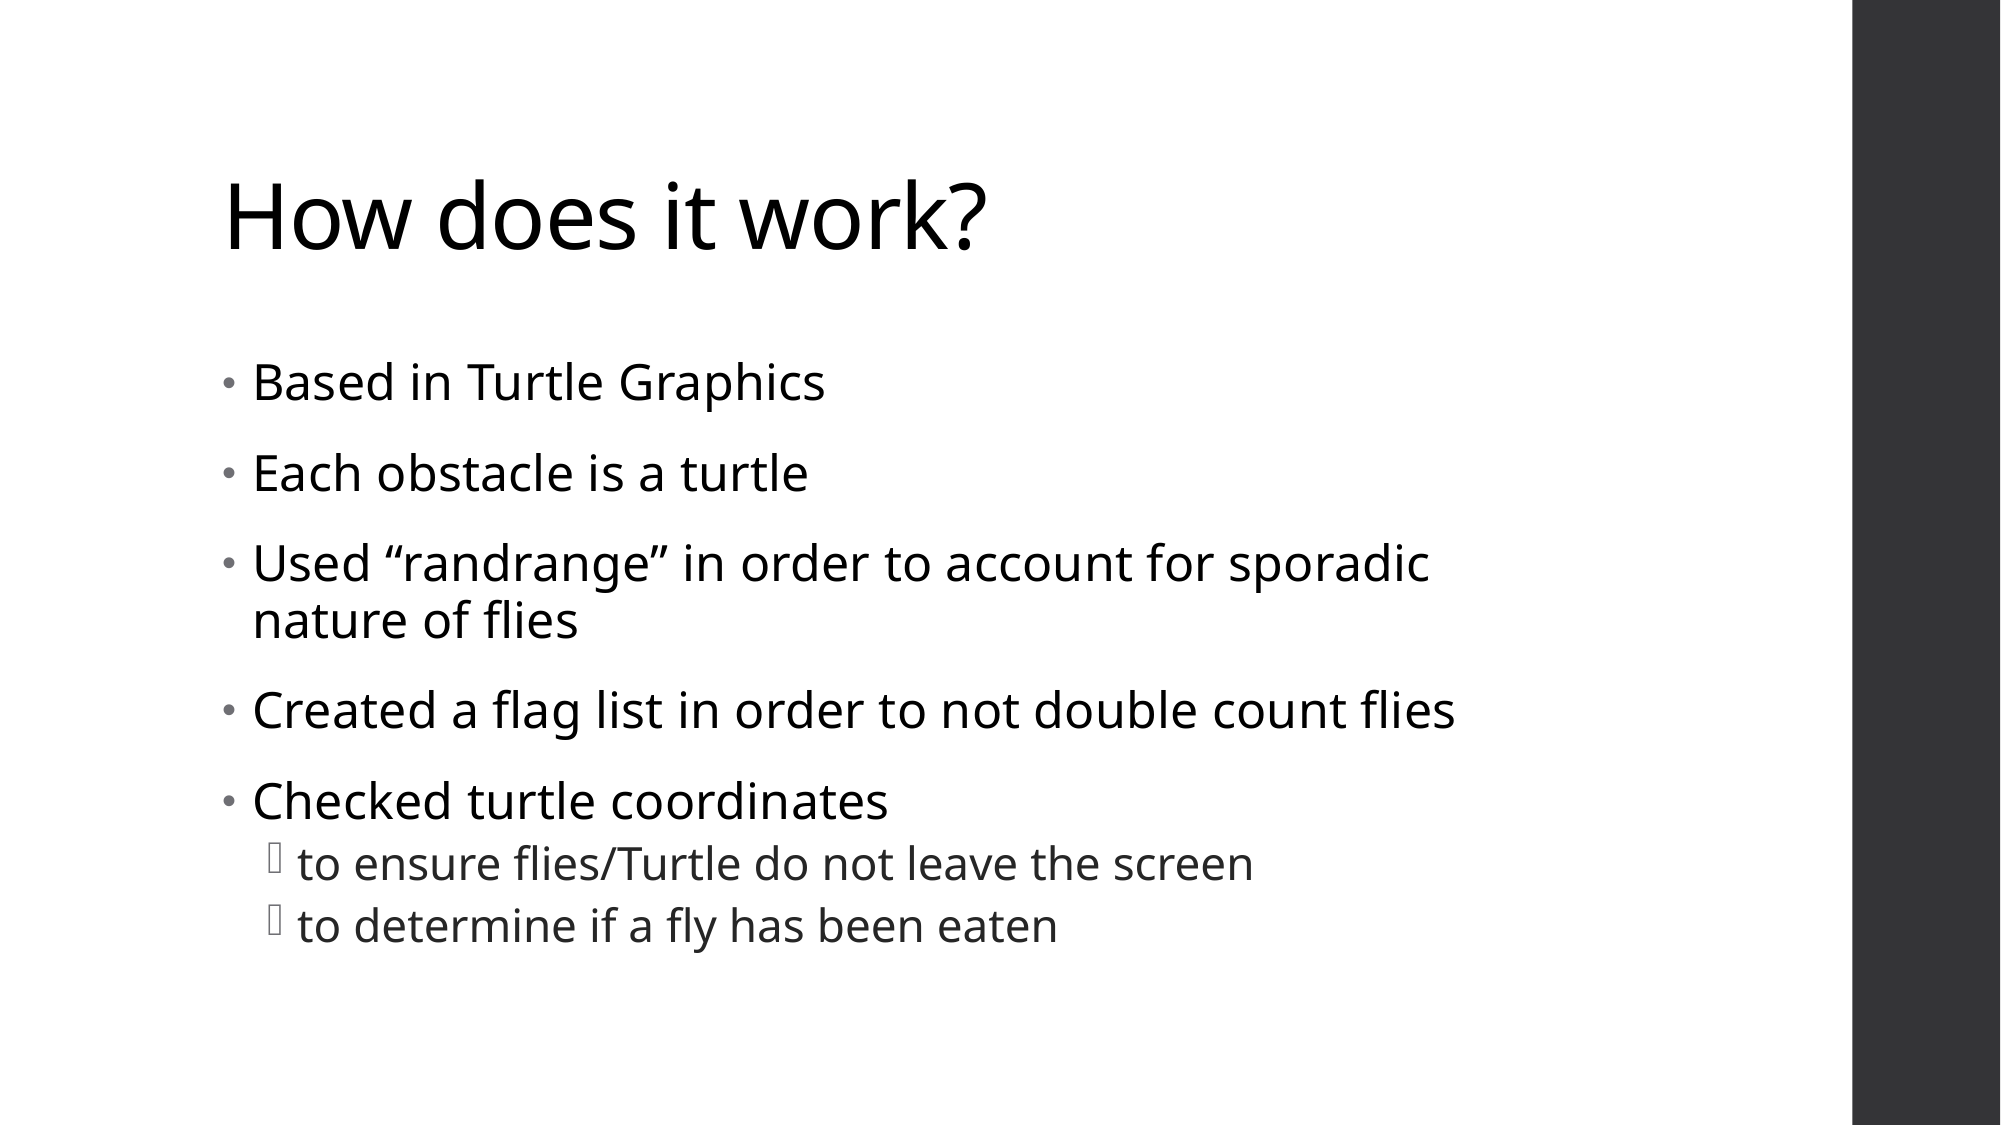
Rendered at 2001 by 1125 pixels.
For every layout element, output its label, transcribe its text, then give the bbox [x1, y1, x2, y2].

title How does it work? [206, 60, 1797, 278]
list Based in Turtle Graphics Each obstacle is a turtle Used “randrange” in order to account for sporadic nature of flies Created a flag list in order to not double count flies Checked turtle coordinates to ensure flies/Turtle do not leave the screen to determine if a fly has been eaten [206, 347, 1617, 1062]
